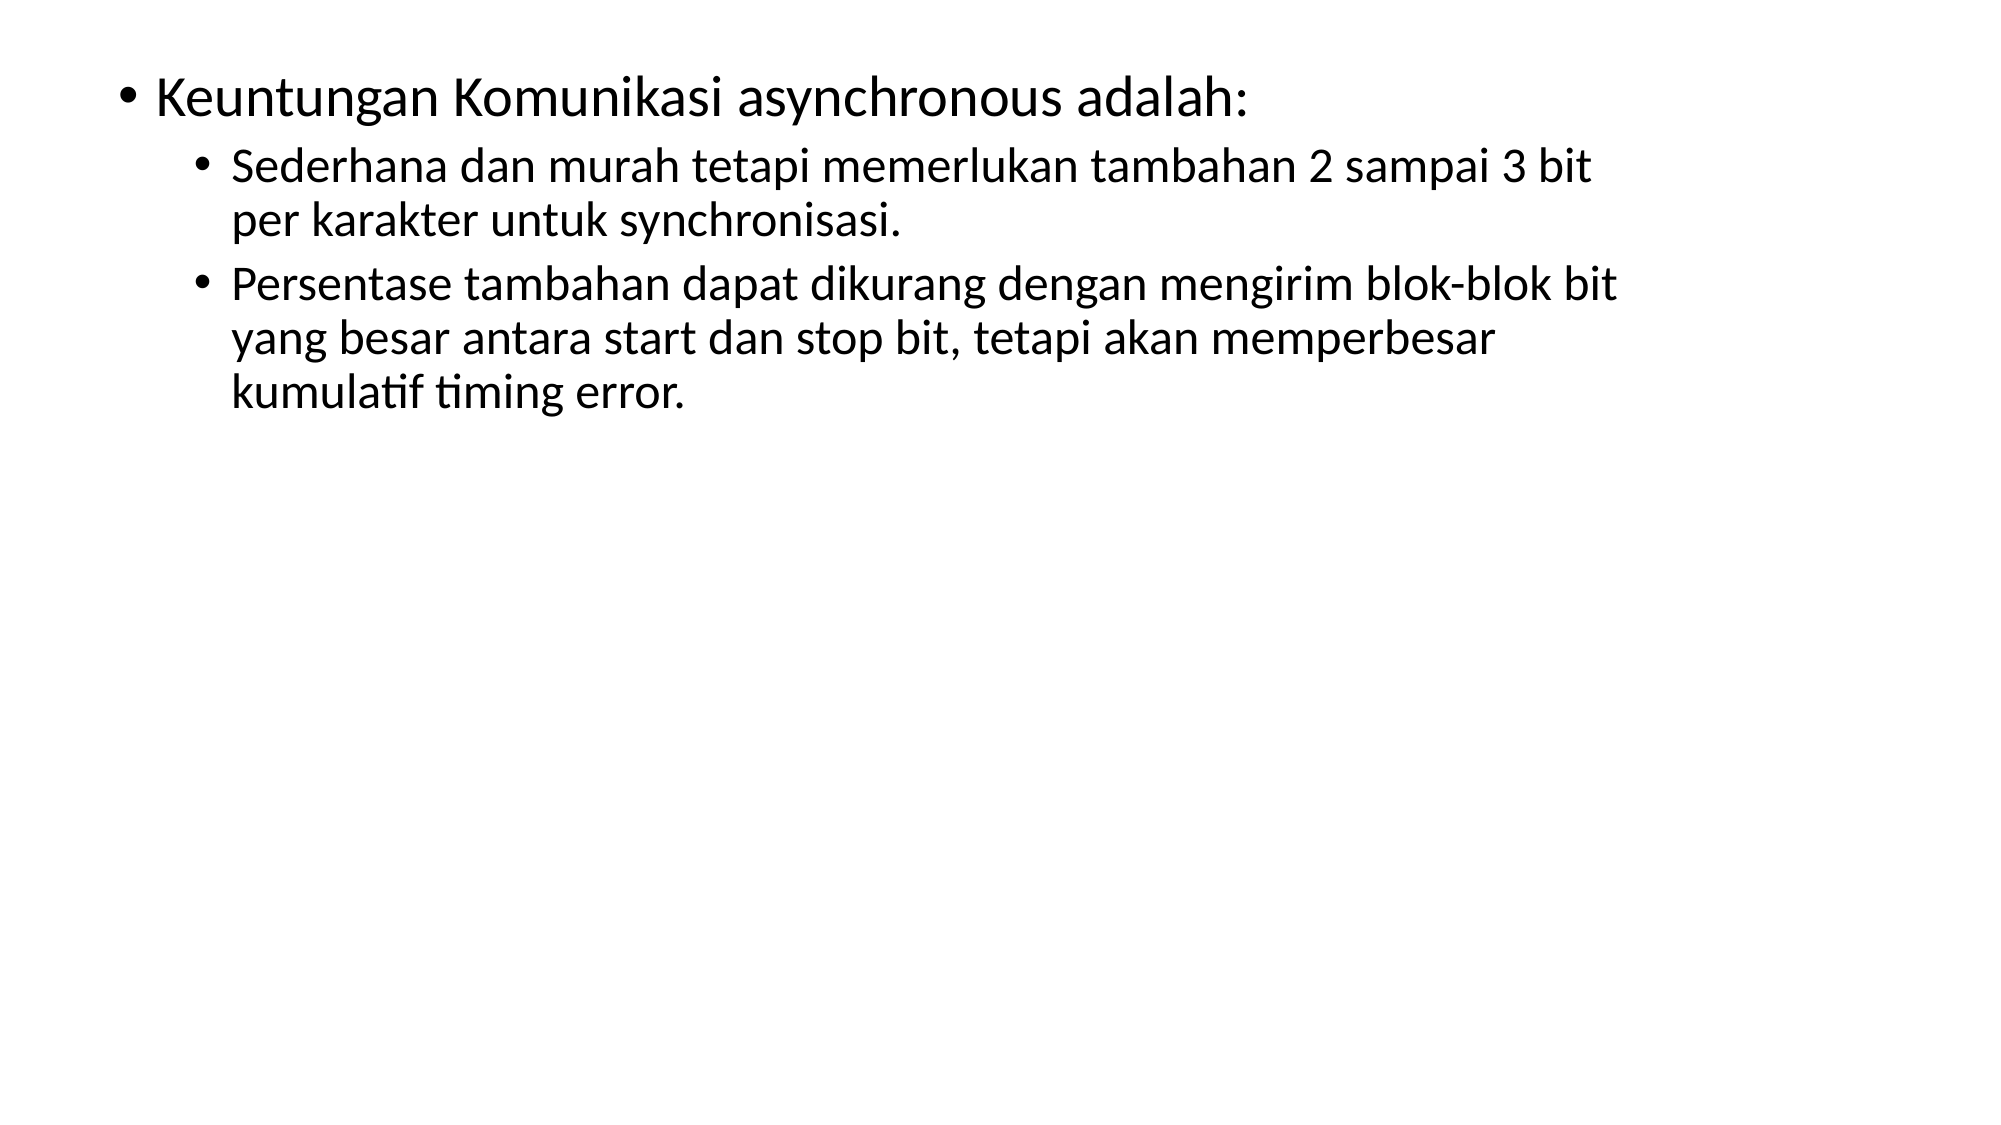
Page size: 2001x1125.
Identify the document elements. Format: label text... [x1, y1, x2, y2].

list Keuntungan Komunikasi asynchronous adalah: Sederhana dan murah tetapi memerlukan tambahan 2 sampai 3 bit per karakter untuk synchronisasi. Persentase tambahan dapat dikurang dengan mengirim blok-blok bit yang besar antara start dan stop bit, tetapi akan memperbesar kumulatif timing error. [103, 58, 1675, 963]
